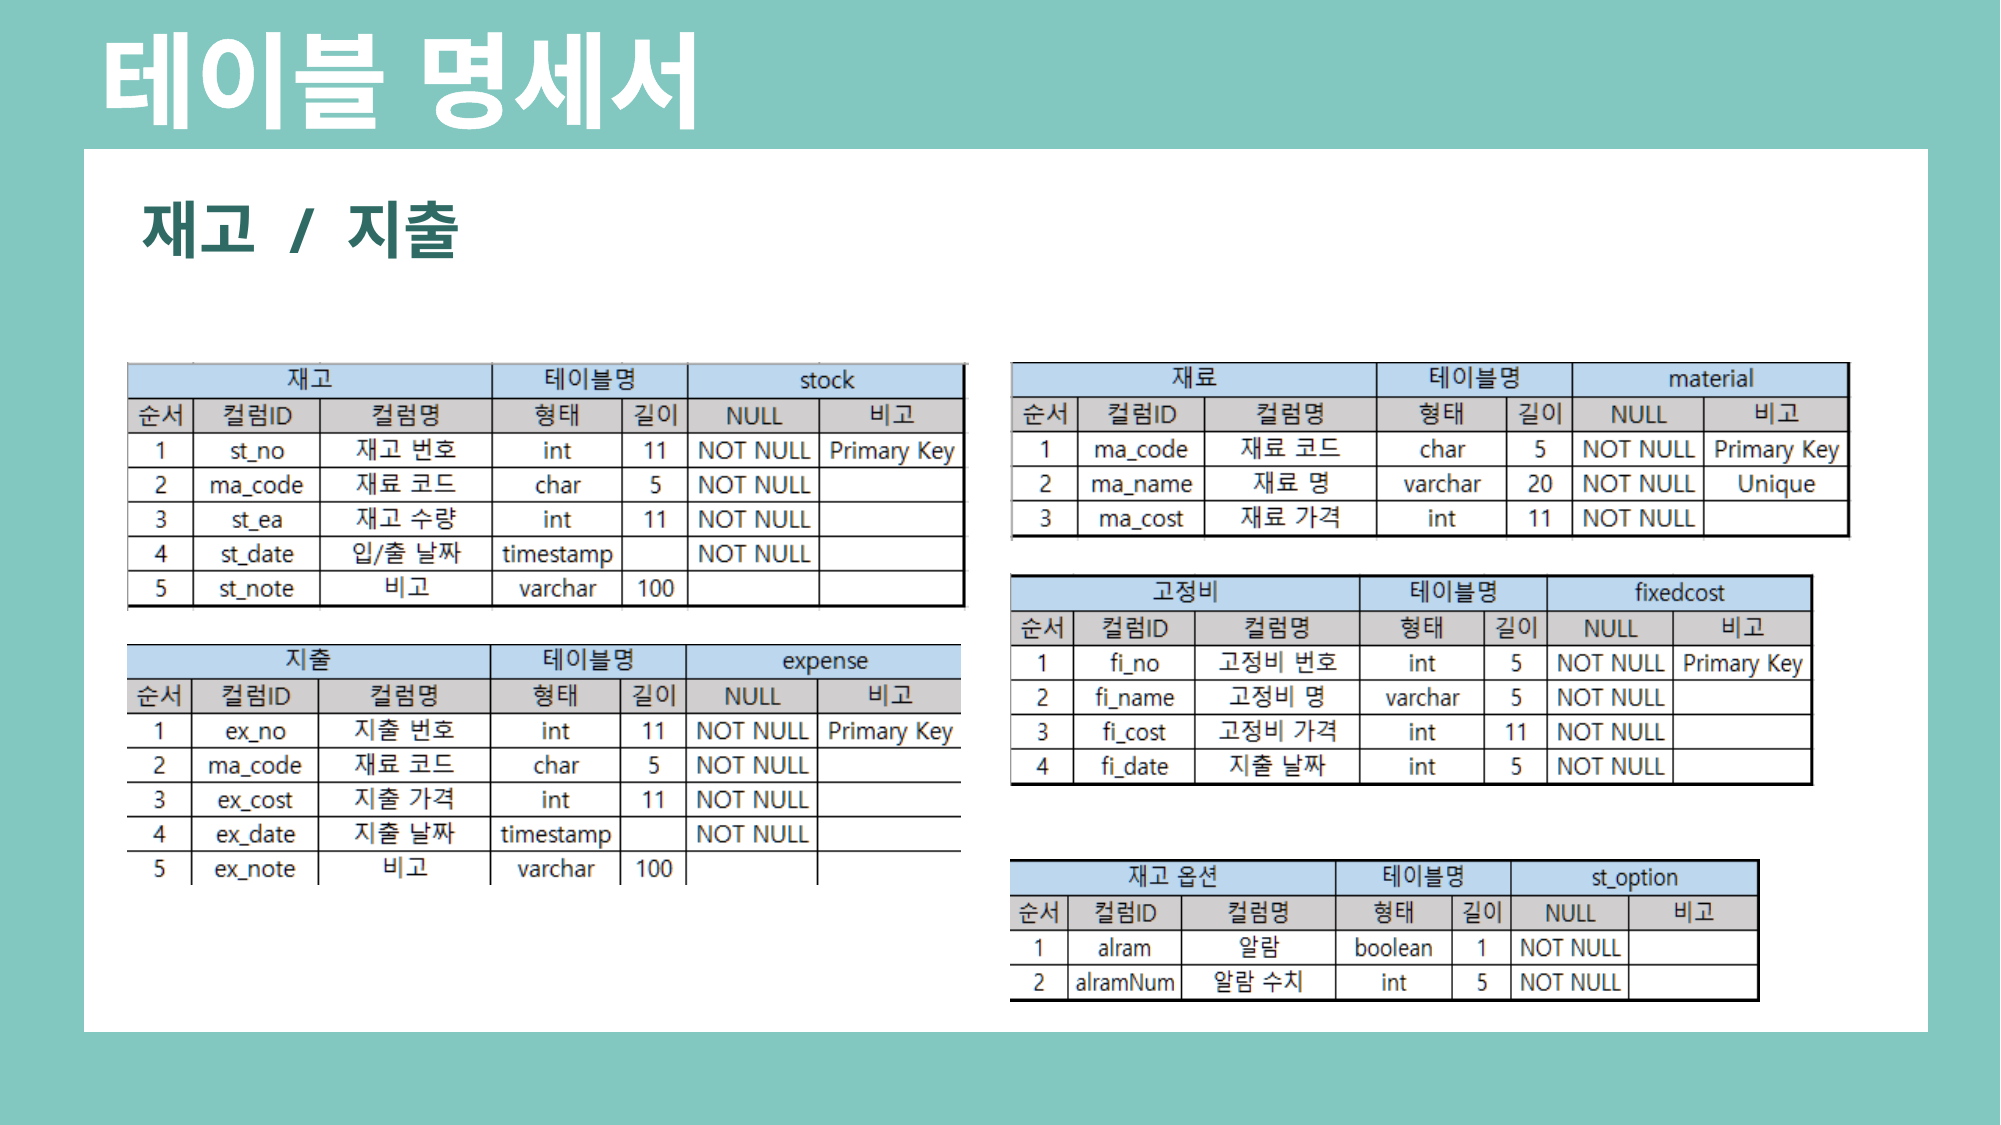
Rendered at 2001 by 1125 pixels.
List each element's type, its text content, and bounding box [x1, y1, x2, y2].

picture [127, 362, 969, 611]
picture [1010, 859, 1760, 1002]
text_box 테이블 명세서 [85, 8, 823, 148]
picture [1010, 573, 1815, 786]
picture [1010, 362, 1852, 541]
text_box Phone) +82 010-3655-9079E-mail) dsh21389@naver.comGithub) github.com/dosu89Notion) [84, 149, 1928, 1032]
text_box 재고 / 지출 [127, 183, 604, 273]
picture [127, 644, 961, 885]
